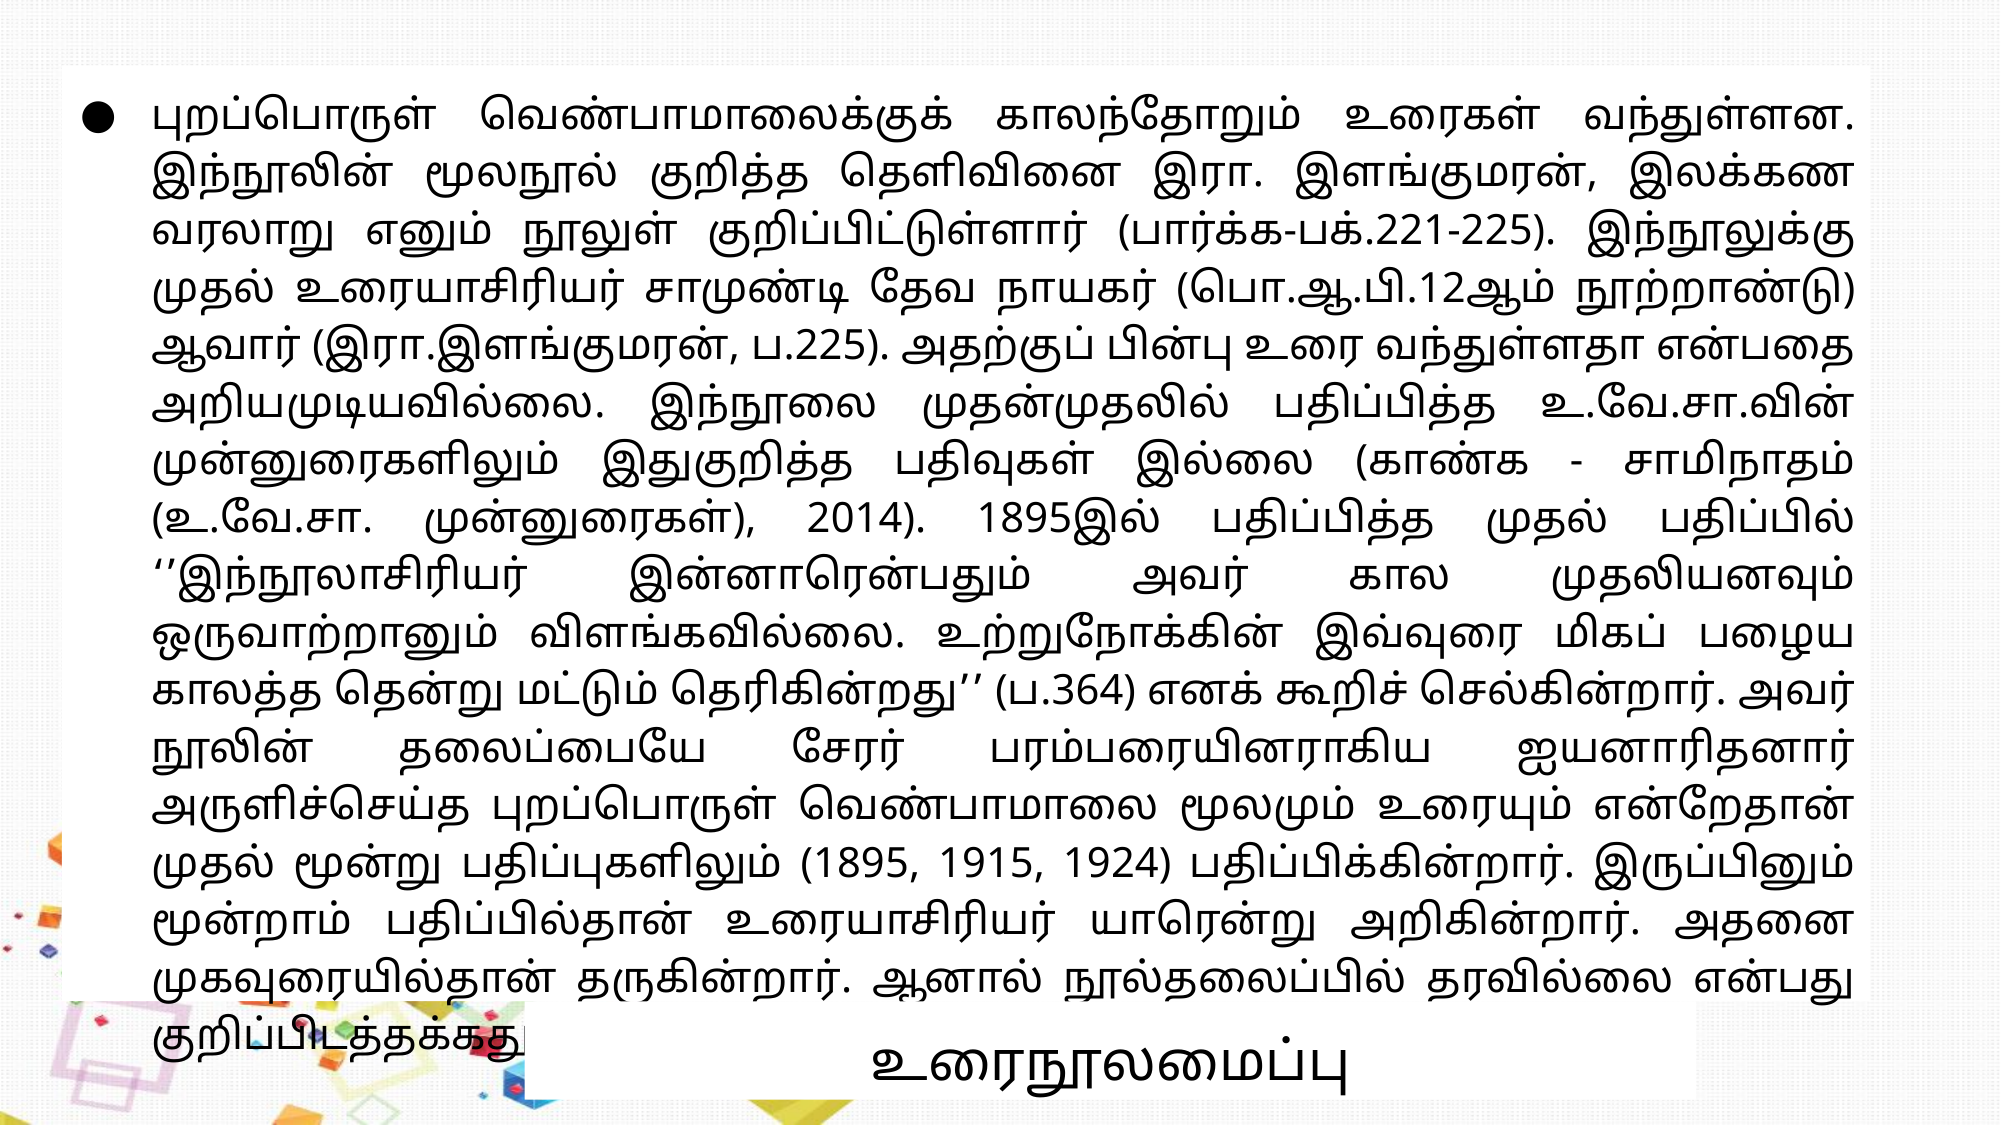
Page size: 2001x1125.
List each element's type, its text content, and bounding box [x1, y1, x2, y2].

text_box புறப்பொருள் வெண்பாமாலைக்குக் காலந்தோறும் உரைகள் வந்துள்ளன. இந்நூலின் மூலநூல் குறித்த தெளிவினை இரா. இளங்குமரன், இலக்கண வரலாறு எனும் நூலுள் குறிப்பிட்டுள்ளார் (பார்க்க-பக்.221-225). இந்நூலுக்கு முதல் உரையாசிரியர் சாமுண்டி தேவ நாயகர் (பொ.ஆ.பி.12ஆம் நூற்றாண்டு) ஆவார் (இரா.இளங்குமரன், ப.225). அதற்குப் பின்பு உரை வந்துள்ளதா என்பதை அறியமுடியவில்லை. இந்நூலை முதன்முதலில் பதிப்பித்த உ.வே.சா.வின் முன்னுரைகளிலும் இதுகுறித்த பதிவுகள் இல்லை (காண்க - சாமிநாதம் (உ.வே.சா. முன்னுரைகள்), 2014). 1895இல் பதிப்பித்த முதல் பதிப்பில் ‘’இந்நூலாசிரியர் இன்னாரென்பதும் அவர் கால முதலியனவும் ஒருவாற்றானும் விளங்கவில்லை. உற்றுநோக்கின் இவ்வுரை மிகப் பழைய காலத்த தென்று மட்டும் தெரிகின்றது’’ (ப.364) எனக் கூறிச் செல்கின்றார். அவர் நூலின் தலைப்பையே சேரர் பரம்பரையினராகிய ஐயனாரிதனார் அருளிச்செய்த புறப்பொருள் வெண்பாமாலை மூலமும் உரையும் என்றேதான் முதல் மூன்று பதிப்புகளிலும் (1895, 1915, 1924) பதிப்பிக்கின்றார். இருப்பினும் மூன்றாம் பதிப்பில்தான் உரையாசிரியர் யாரென்று அறிகின்றார். அதனை முகவுரையில்தான் தருகின்றார். ஆனால் நூல்தலைப்பில் தரவில்லை என்பது குறிப்பிடத்தக்கது. அவ்வுரை வருமாறு;- [61, 65, 1871, 1002]
text_box உரைநூலமைப்பு [524, 1001, 1696, 1100]
picture [0, 0, 2001, 1125]
